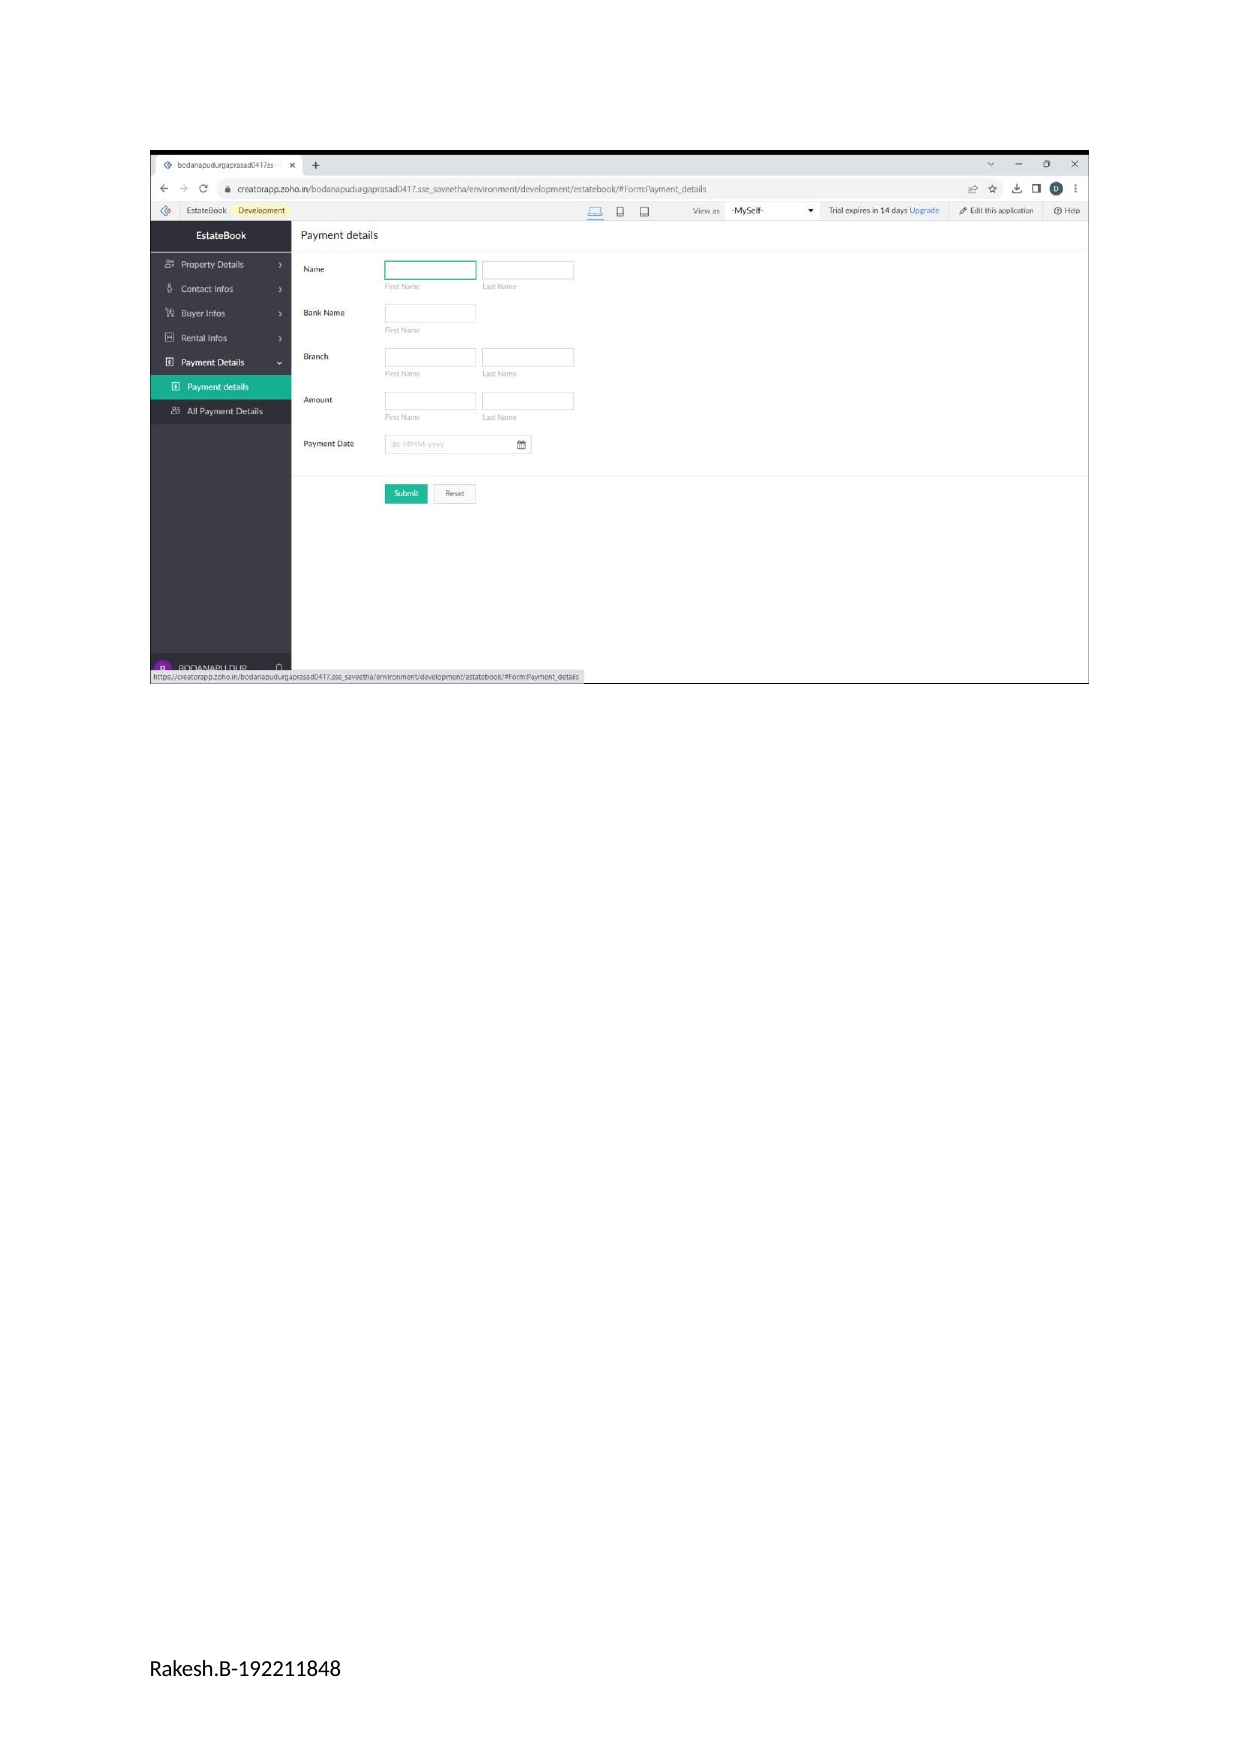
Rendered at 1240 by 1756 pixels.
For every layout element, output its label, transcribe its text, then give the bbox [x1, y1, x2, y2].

footer Rakesh.B-192211848 [147, 1657, 345, 1756]
picture [149, 149, 1090, 684]
